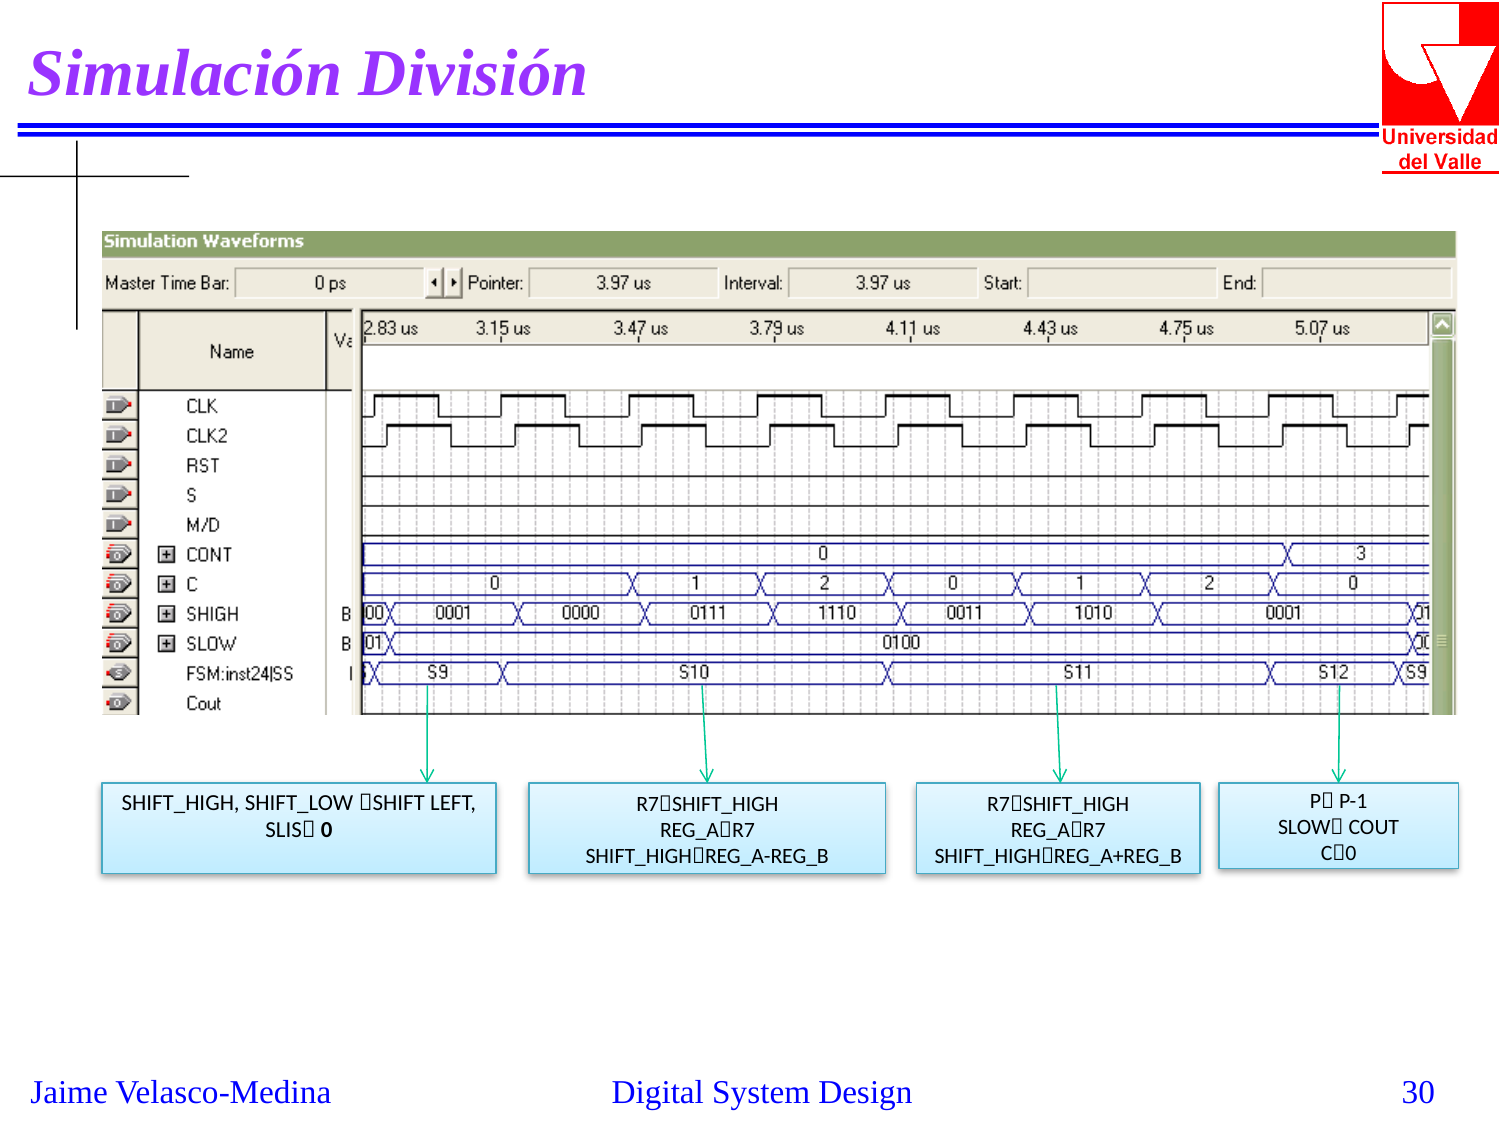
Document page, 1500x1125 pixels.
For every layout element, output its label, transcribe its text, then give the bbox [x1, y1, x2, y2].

text_box SHIFT_HIGH, SHIFT_LOW SHIFT LEFT, SLIS 0 [102, 783, 496, 874]
text_box P P-1 SLOW COUT C0 [1218, 783, 1459, 869]
text_box R7SHIFT_HIGH REG_AR7 SHIFT_HIGHREG_A-REG_B [529, 783, 886, 874]
picture [101, 230, 1459, 715]
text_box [655, 731, 754, 738]
picture [1379, 0, 1500, 175]
title Simulación División [12, 12, 1388, 126]
text_box R7SHIFT_HIGH REG_AR7 SHIFT_HIGHREG_A+REG_B [916, 783, 1200, 874]
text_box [1009, 732, 1108, 737]
